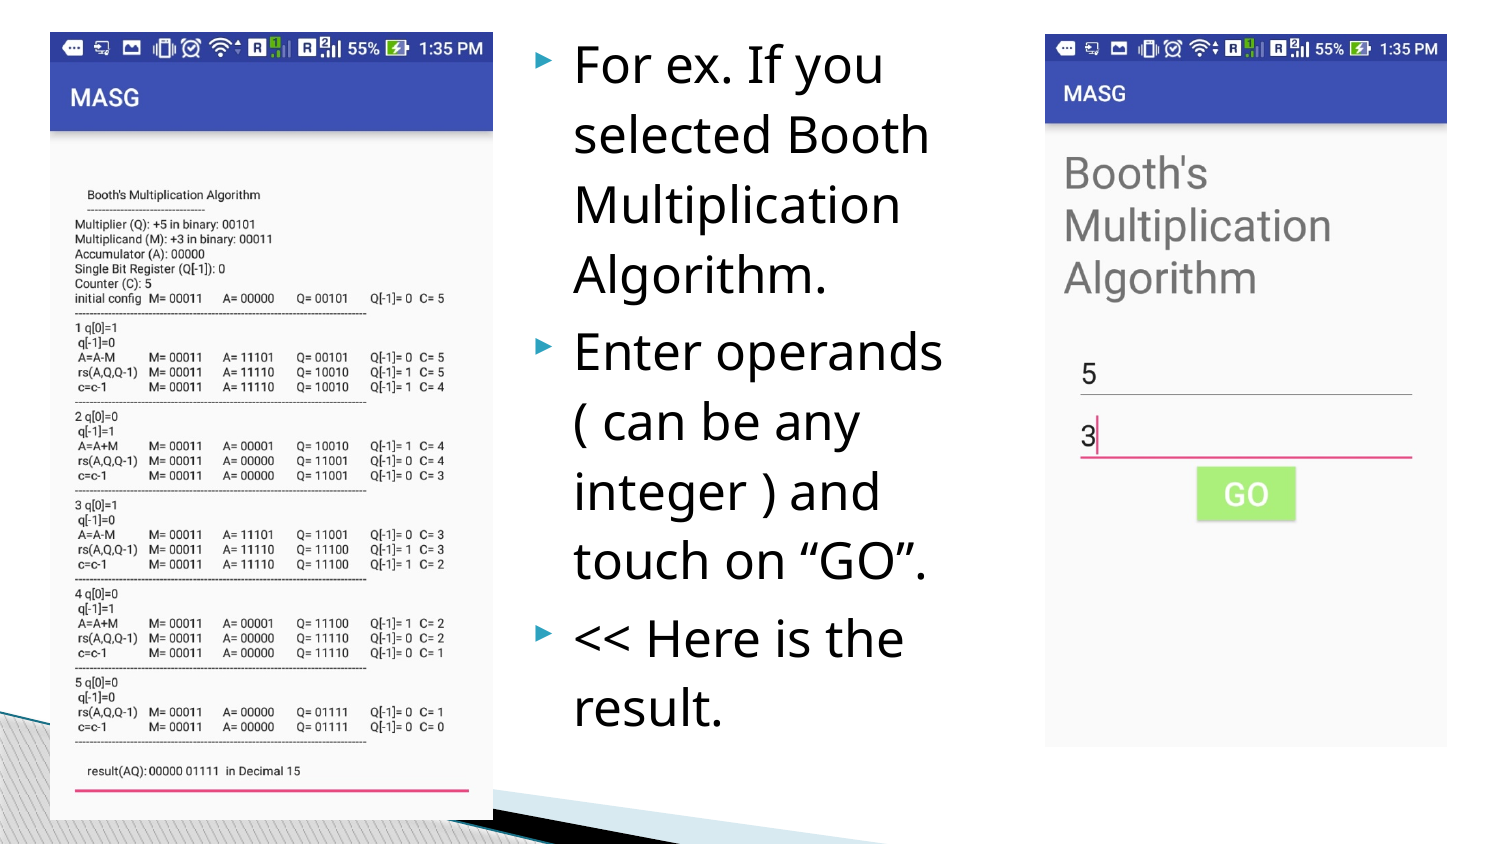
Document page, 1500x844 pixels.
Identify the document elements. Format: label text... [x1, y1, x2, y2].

list For ex. If you selected Booth Multiplication Algorithm. Enter operands ( can be any integer ) and touch on “GO”. << Here is the result. [500, 21, 963, 772]
picture [49, 32, 494, 821]
picture [1045, 34, 1447, 748]
